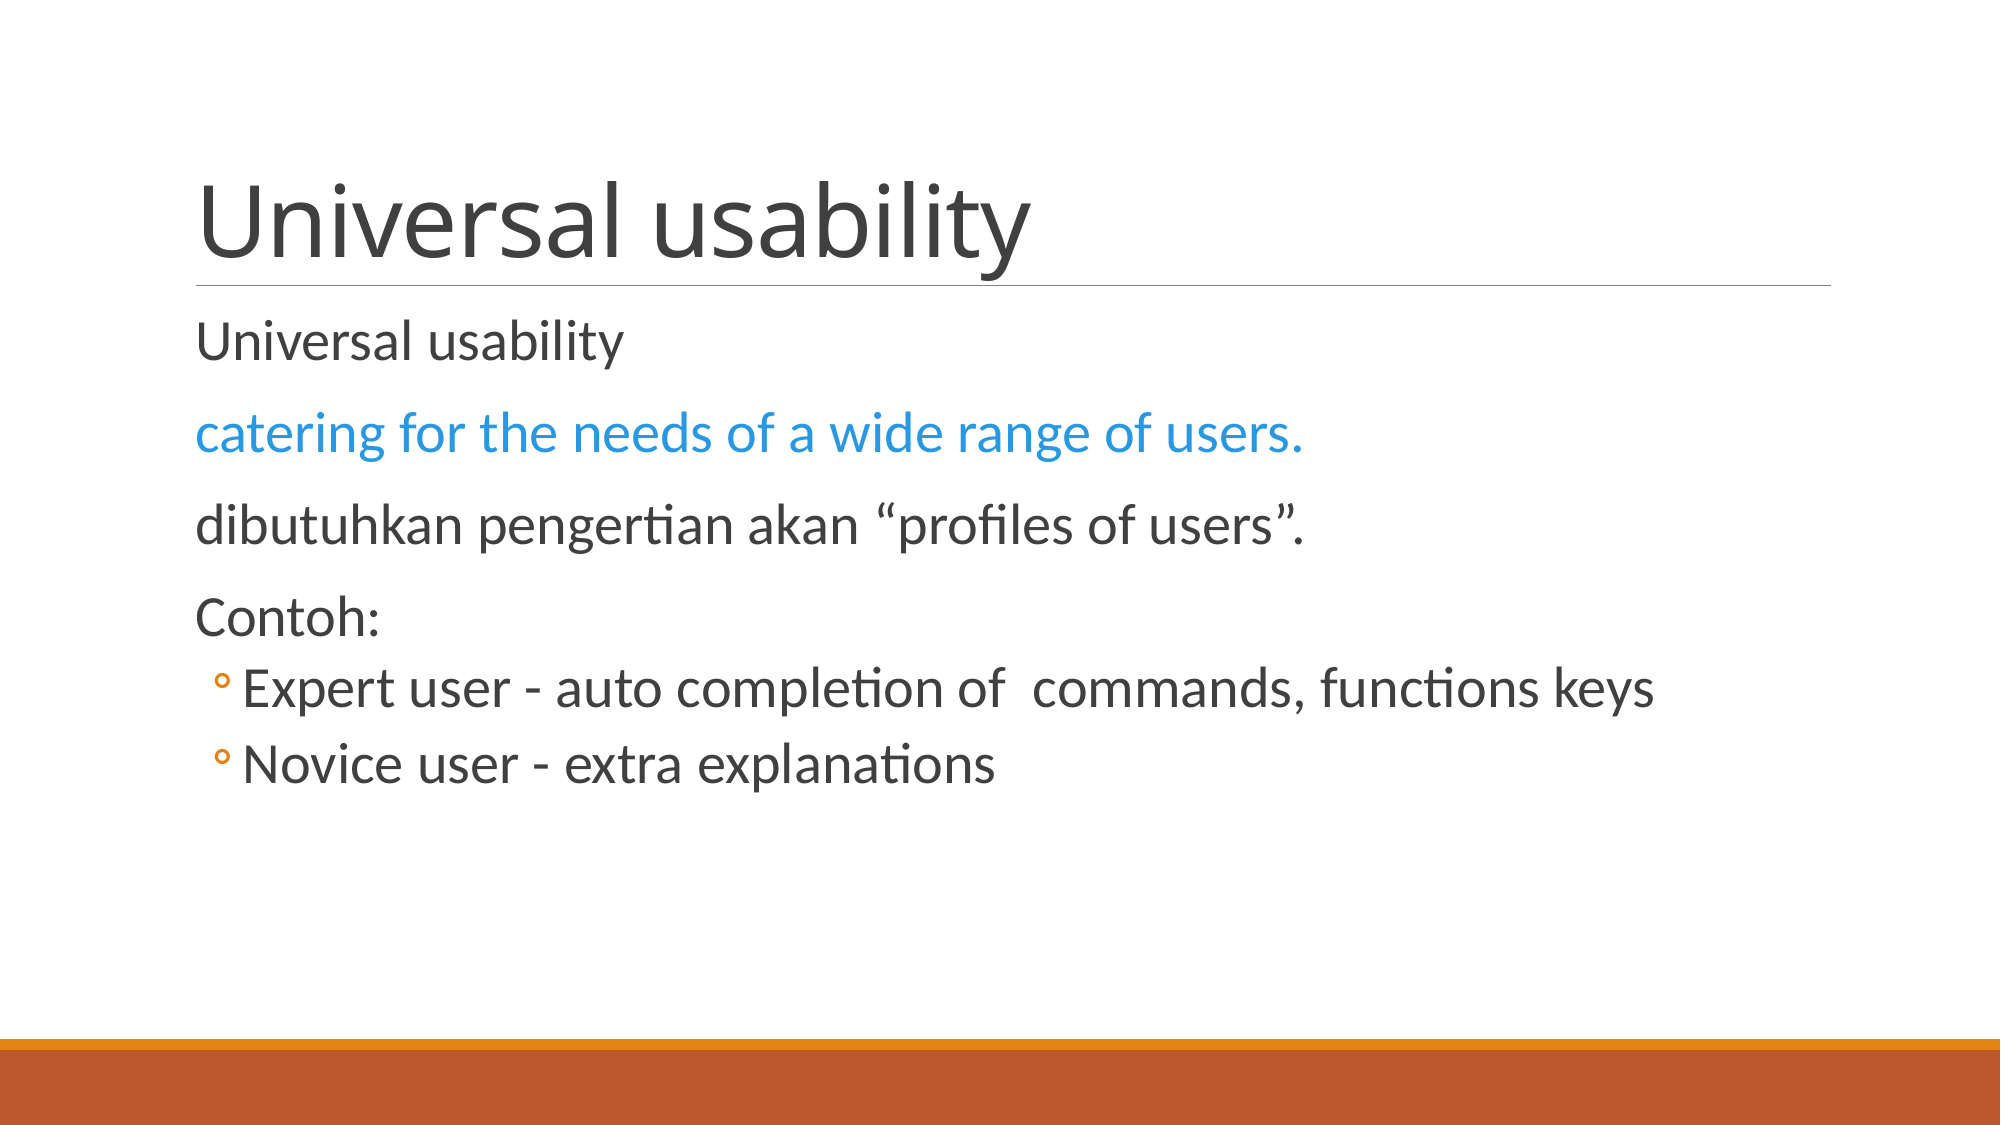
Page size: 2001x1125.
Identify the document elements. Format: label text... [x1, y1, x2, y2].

list Universal usability catering for the needs of a wide range of users. dibutuhkan pengertian akan “profiles of users”. Contoh: Expert user - auto completion of commands, functions keys Novice user - extra explanations [180, 302, 1830, 963]
title Universal usability [180, 47, 1830, 285]
